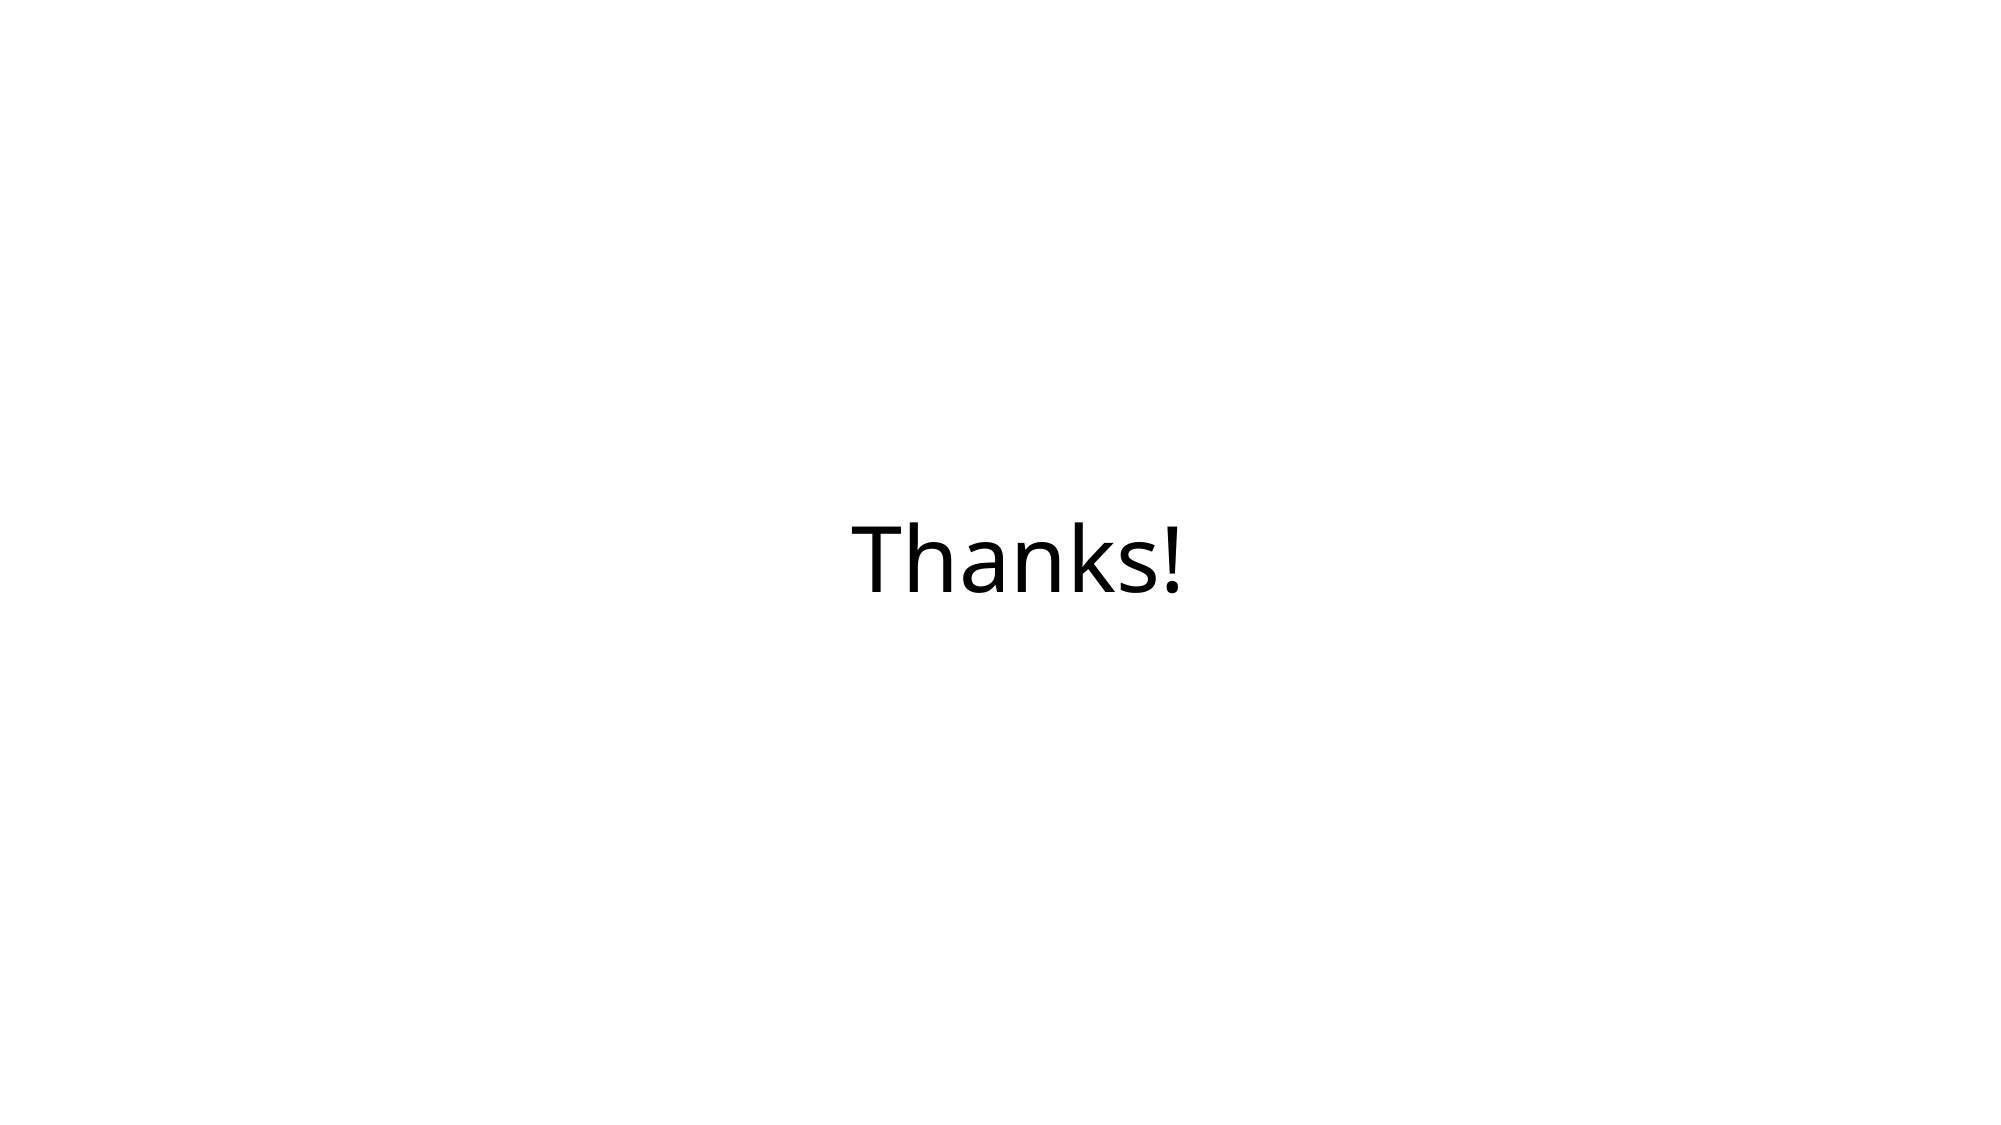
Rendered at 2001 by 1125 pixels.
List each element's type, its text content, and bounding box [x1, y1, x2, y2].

title Thanks! [155, 453, 1881, 672]
